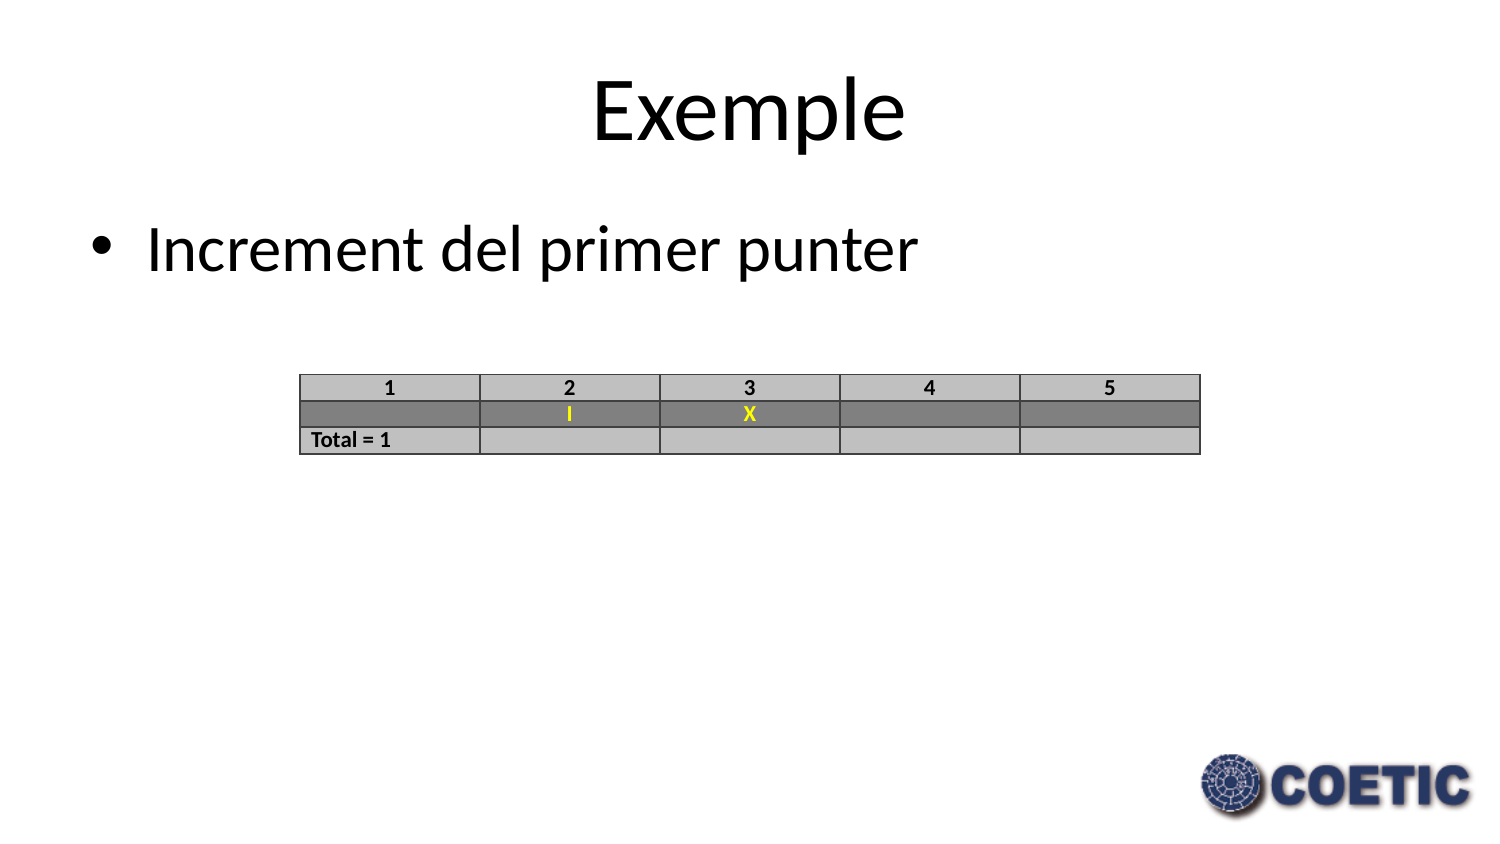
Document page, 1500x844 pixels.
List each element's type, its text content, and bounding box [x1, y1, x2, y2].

table_cell [481, 428, 659, 453]
picture [1187, 749, 1483, 824]
table_cell [301, 402, 479, 426]
table_header 3 [661, 375, 839, 400]
table_header 2 [481, 375, 659, 400]
table_cell X [661, 402, 839, 426]
table_header 5 [1021, 375, 1199, 400]
table_cell [1021, 428, 1199, 453]
table_cell Total = 1 [301, 428, 479, 453]
table_cell I [481, 402, 659, 426]
table_cell [661, 428, 839, 453]
table_header 1 [301, 375, 479, 400]
table_cell [1021, 402, 1199, 426]
table_cell [841, 402, 1019, 426]
title Exemple [75, 33, 1425, 175]
list Increment del primer punter [75, 196, 1425, 754]
table_header 4 [841, 375, 1019, 400]
table_cell [841, 428, 1019, 453]
